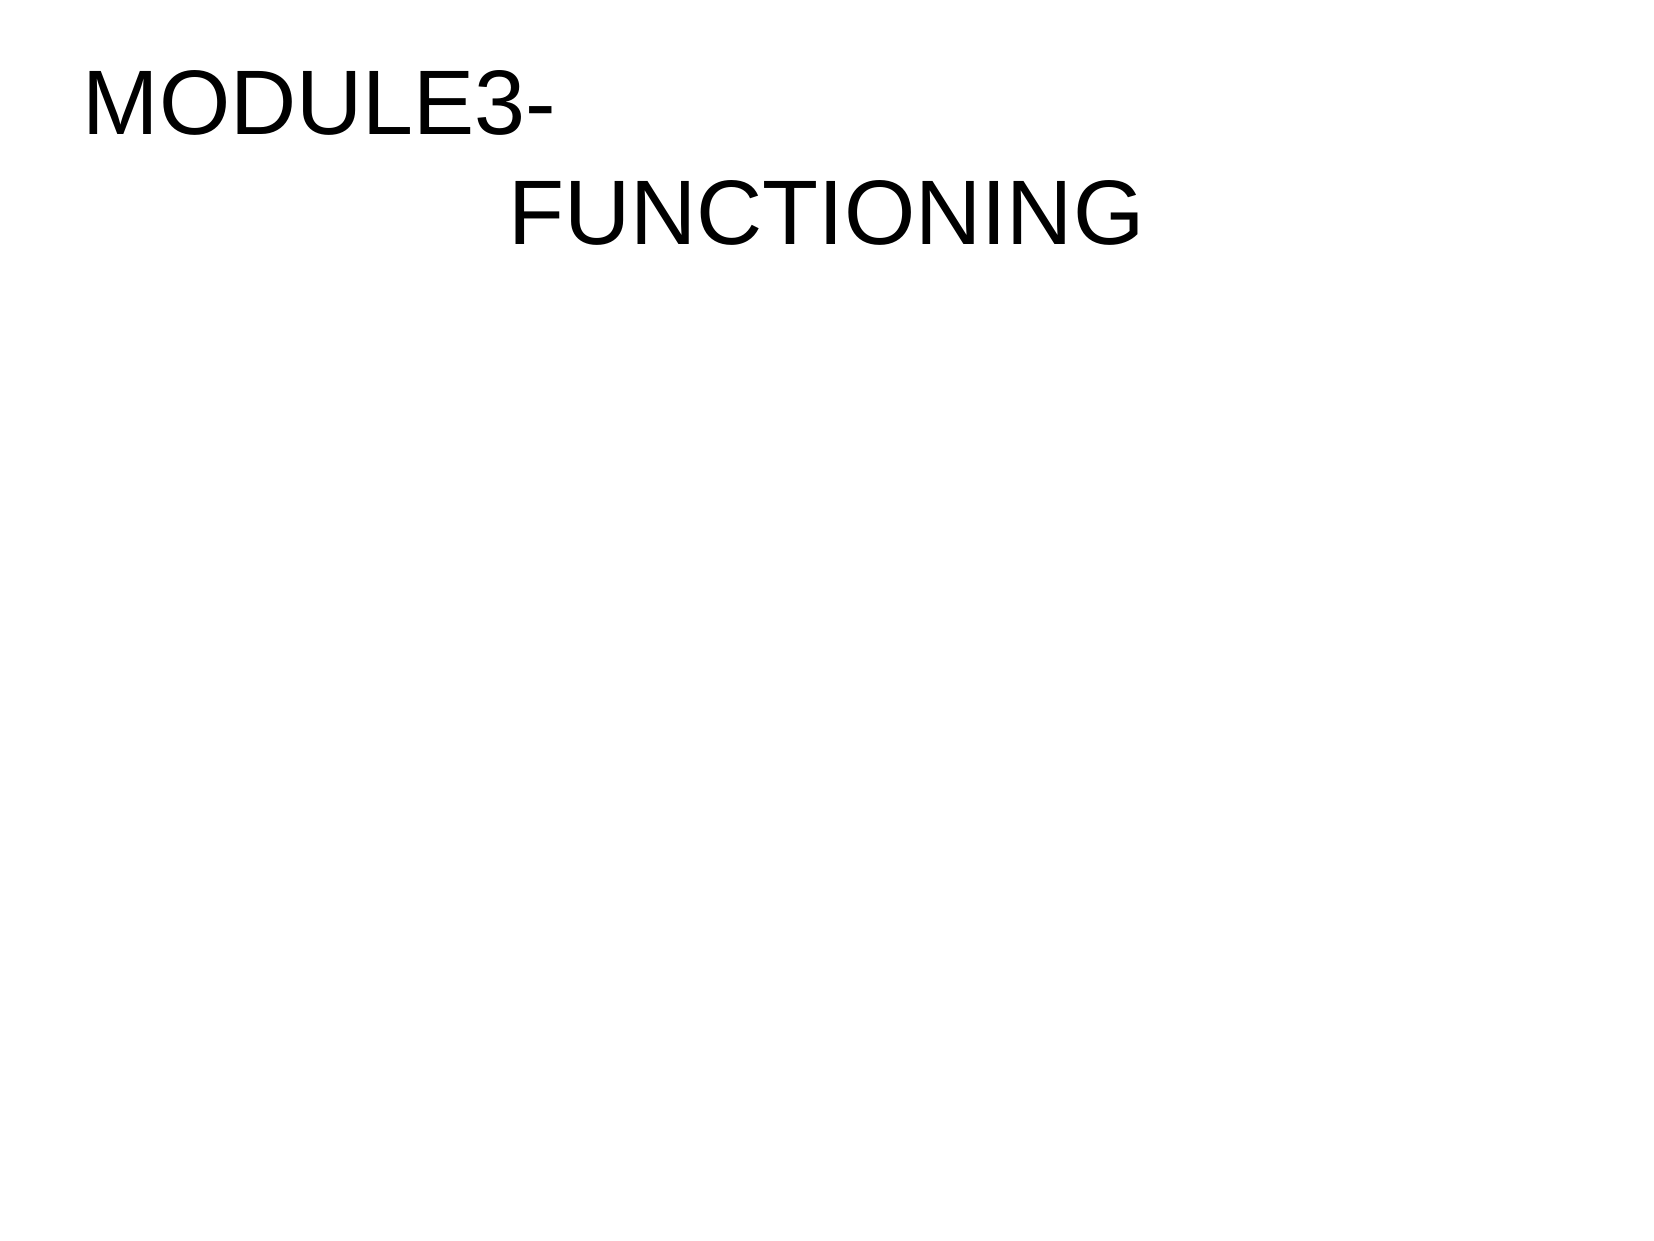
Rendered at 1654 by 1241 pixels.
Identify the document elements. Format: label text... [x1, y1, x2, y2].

text_box MODULE3- FUNCTIONING [82, 49, 1571, 257]
